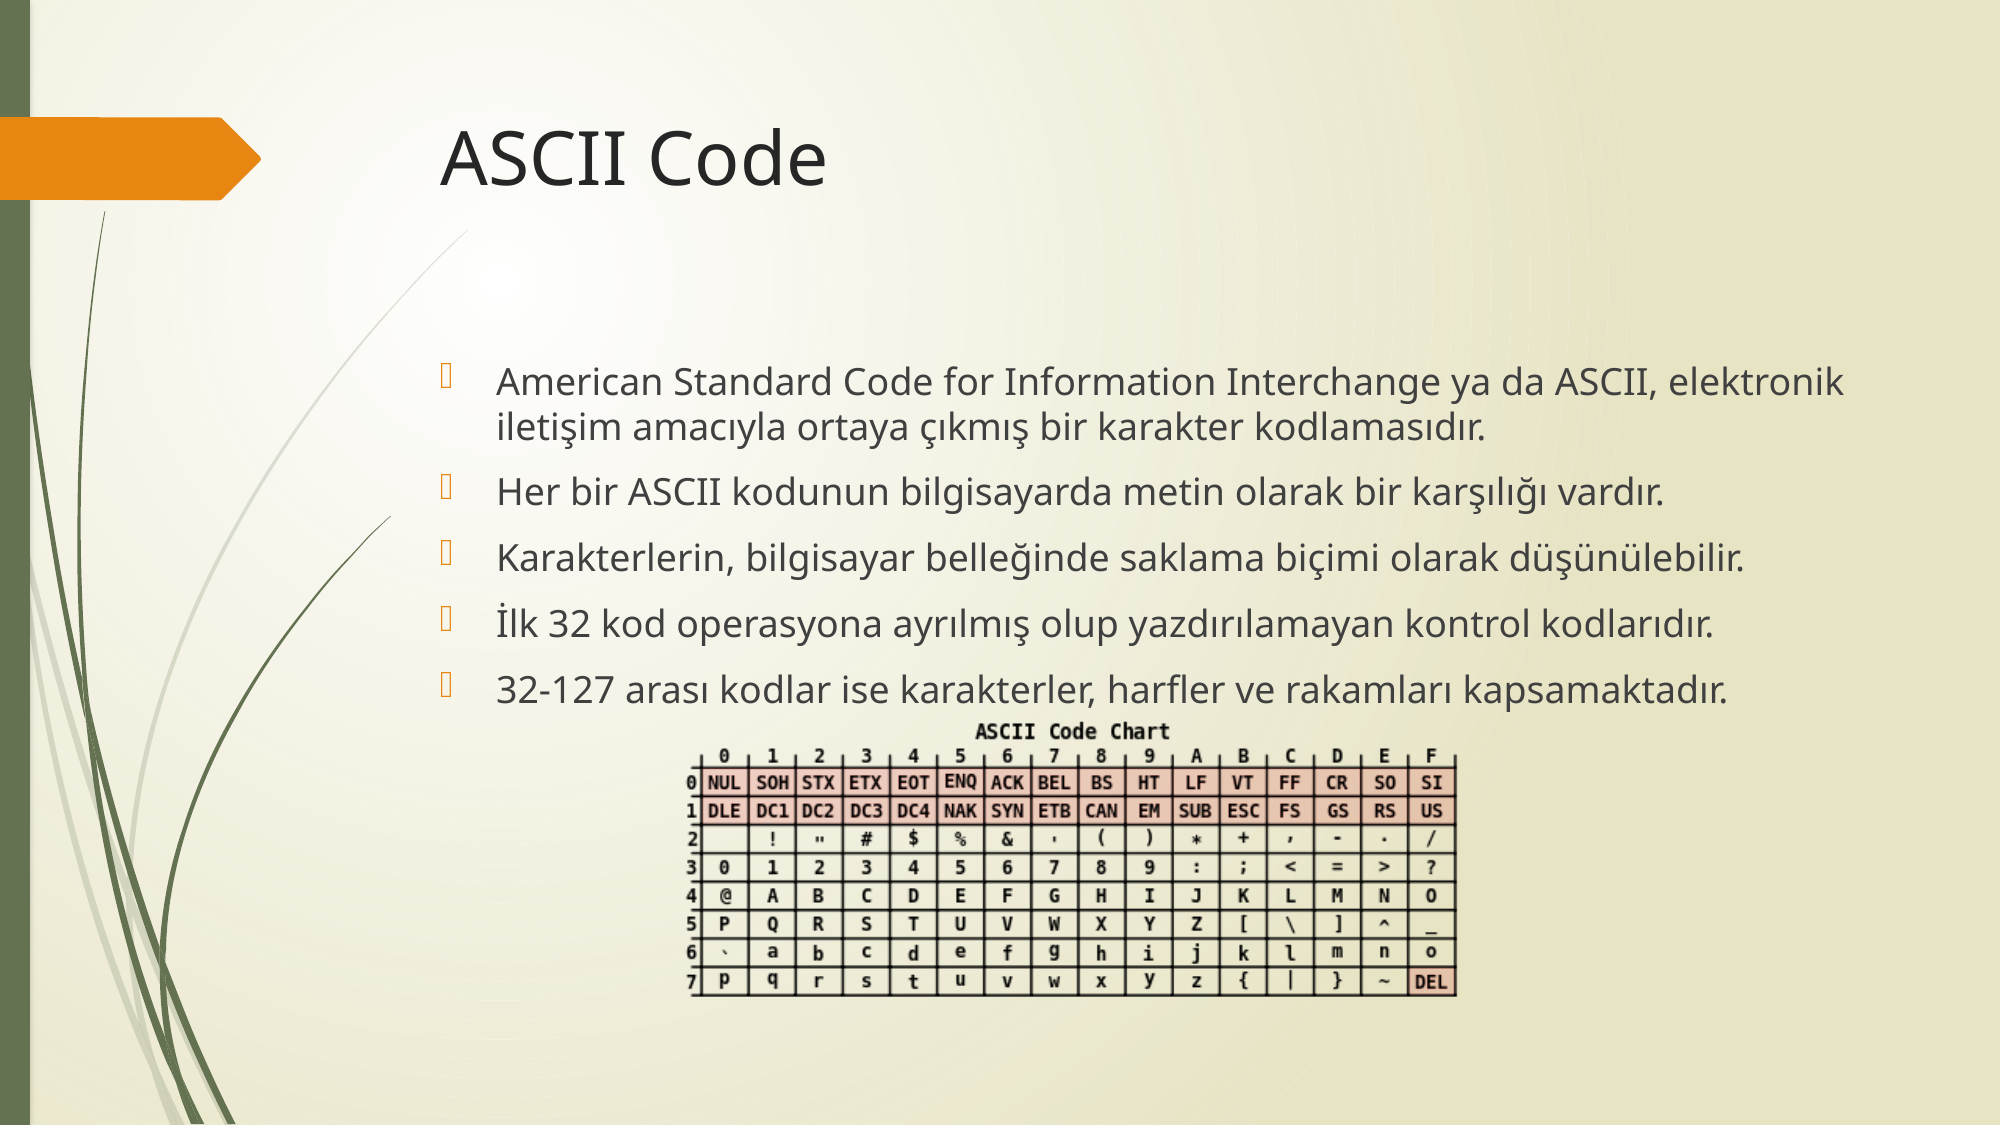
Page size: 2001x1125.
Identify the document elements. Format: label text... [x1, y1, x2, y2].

picture [682, 697, 1465, 1008]
title ASCII Code [425, 102, 1888, 313]
list American Standard Code for Information Interchange ya da ASCII, elektronik iletişim amacıyla ortaya çıkmış bir karakter kodlamasıdır. Her bir ASCII kodunun bilgisayarda metin olarak bir karşılığı vardır. Karakterlerin, bilgisayar belleğinde saklama biçimi olarak düşünülebilir. İlk 32 kod operasyona ayrılmış olup yazdırılamayan kontrol kodlarıdır. 32-127 arası kodlar ise karakterler, harfler ve rakamları kapsamaktadır. [424, 350, 1888, 970]
